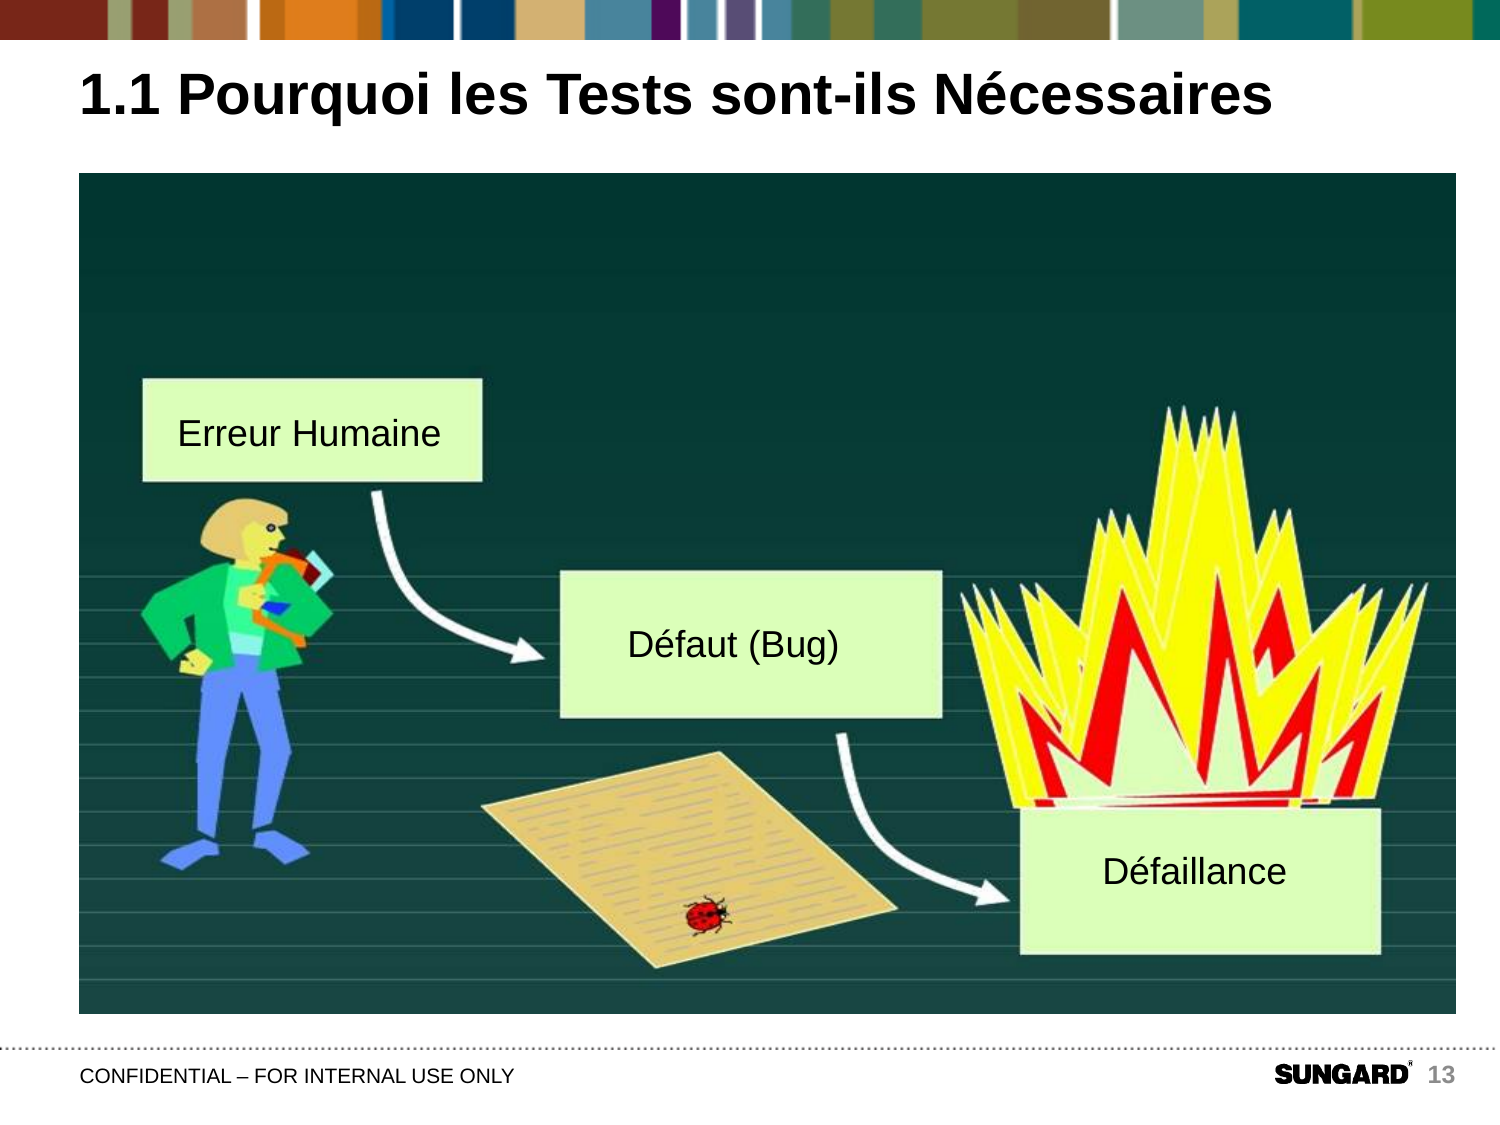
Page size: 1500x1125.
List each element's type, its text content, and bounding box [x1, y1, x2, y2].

picture [1275, 1060, 1396, 1084]
picture [0, 1043, 1500, 1050]
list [79, 172, 1456, 1015]
slide_number 13 [1396, 1058, 1456, 1088]
title 1.1 Pourquoi les Tests sont-ils Nécessaires [79, 55, 1456, 146]
picture [0, 0, 1500, 40]
